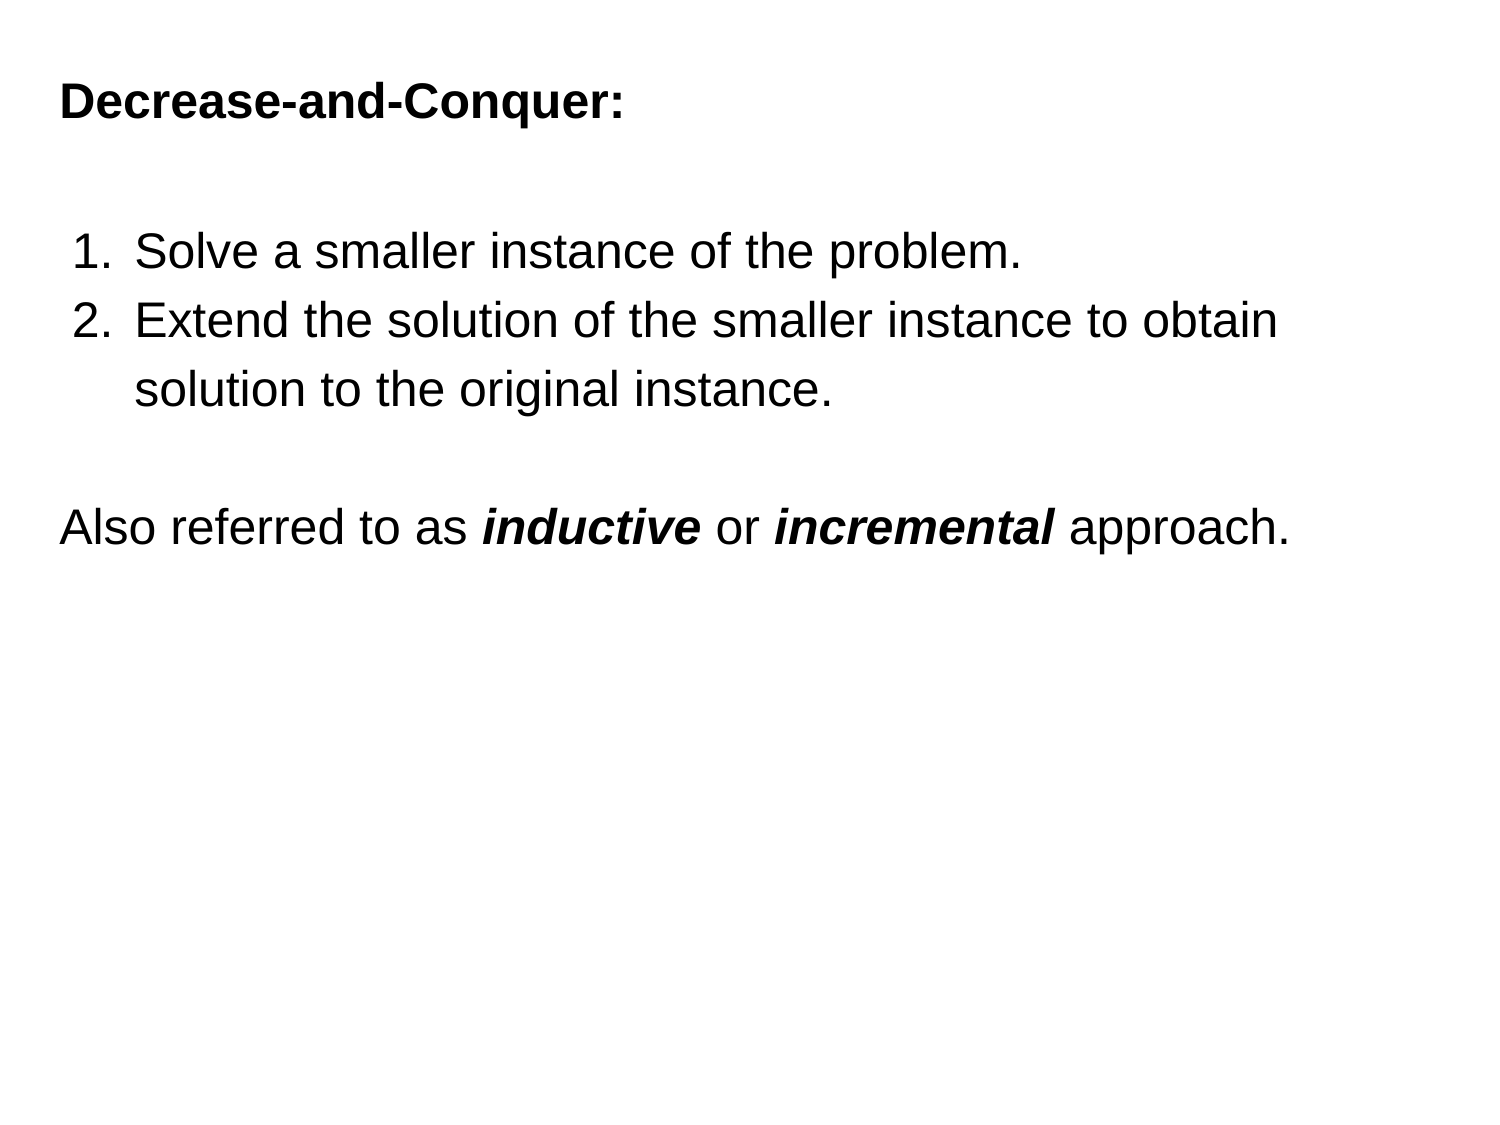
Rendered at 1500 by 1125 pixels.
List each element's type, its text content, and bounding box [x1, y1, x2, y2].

text_box Decrease-and-Conquer: Solve a smaller instance of the problem. Extend the solution of the smaller instance to obtain solution to the original instance. Also referred to as inductive or incremental approach. [44, 44, 1455, 1018]
